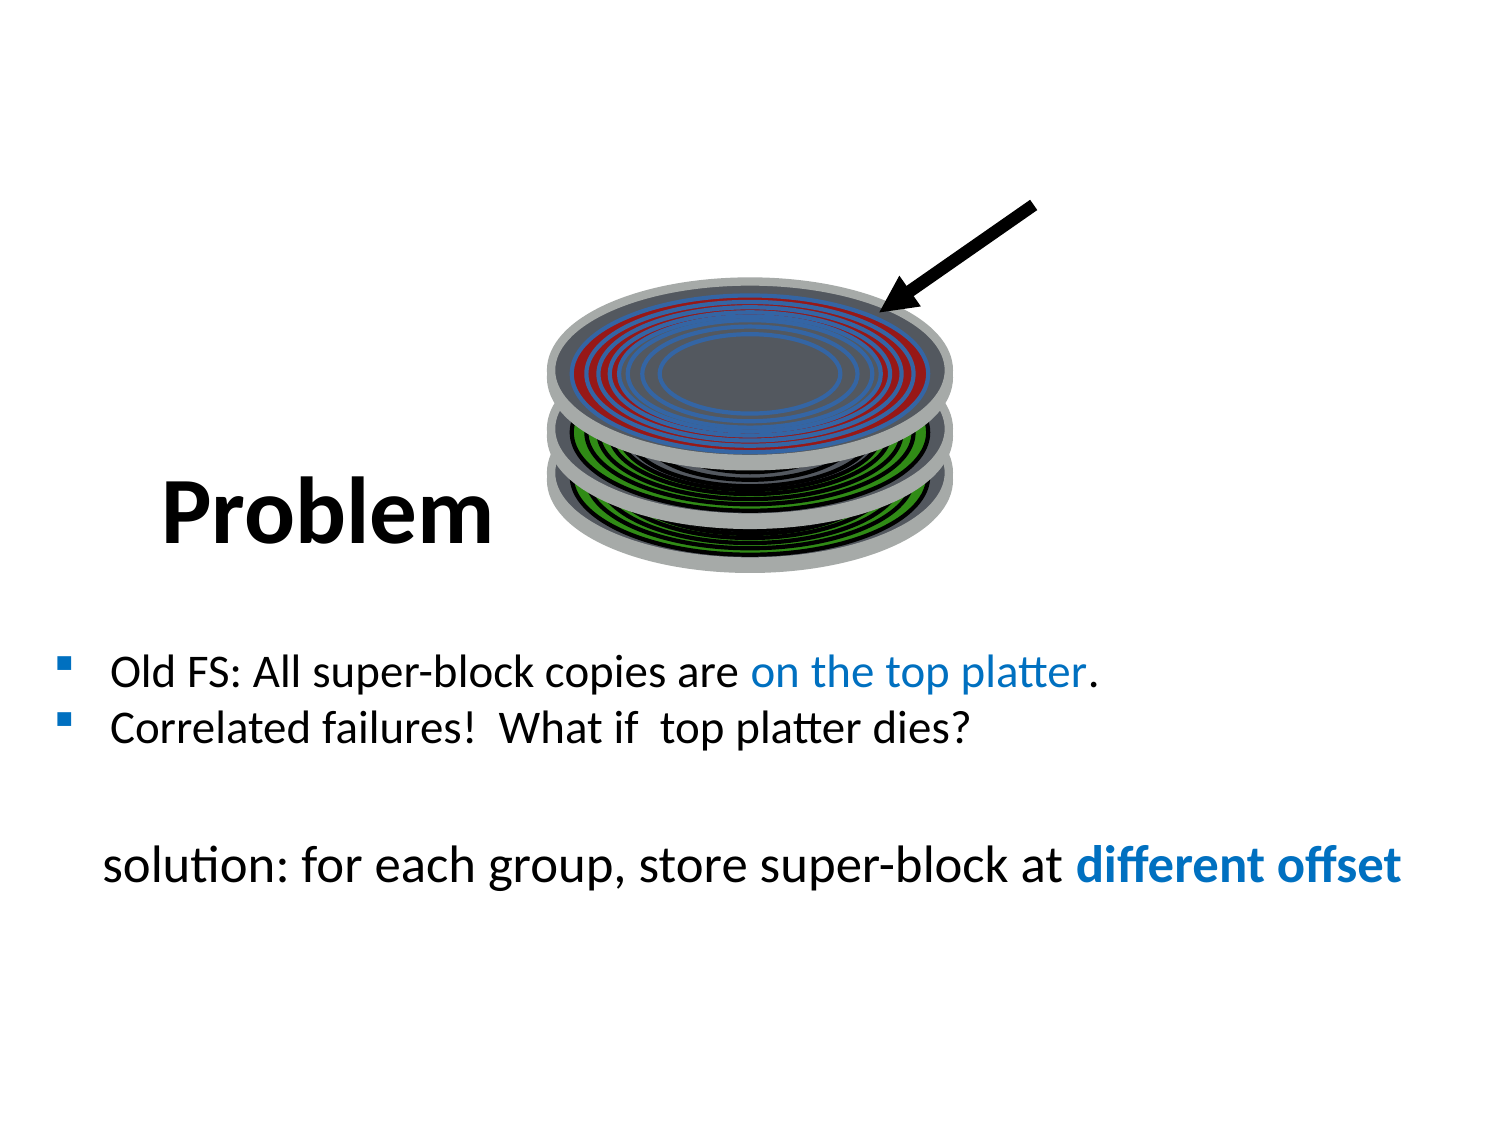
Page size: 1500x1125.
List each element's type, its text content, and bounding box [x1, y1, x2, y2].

text_box Old FS: All super-block copies are on the top platter. Correlated failures! What if top platter dies? [47, 634, 1378, 759]
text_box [550, 281, 950, 467]
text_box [550, 531, 950, 570]
text_box solution: for each group, store super-block at different offset [96, 823, 1409, 899]
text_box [550, 473, 950, 526]
title Problem [146, 188, 1354, 571]
